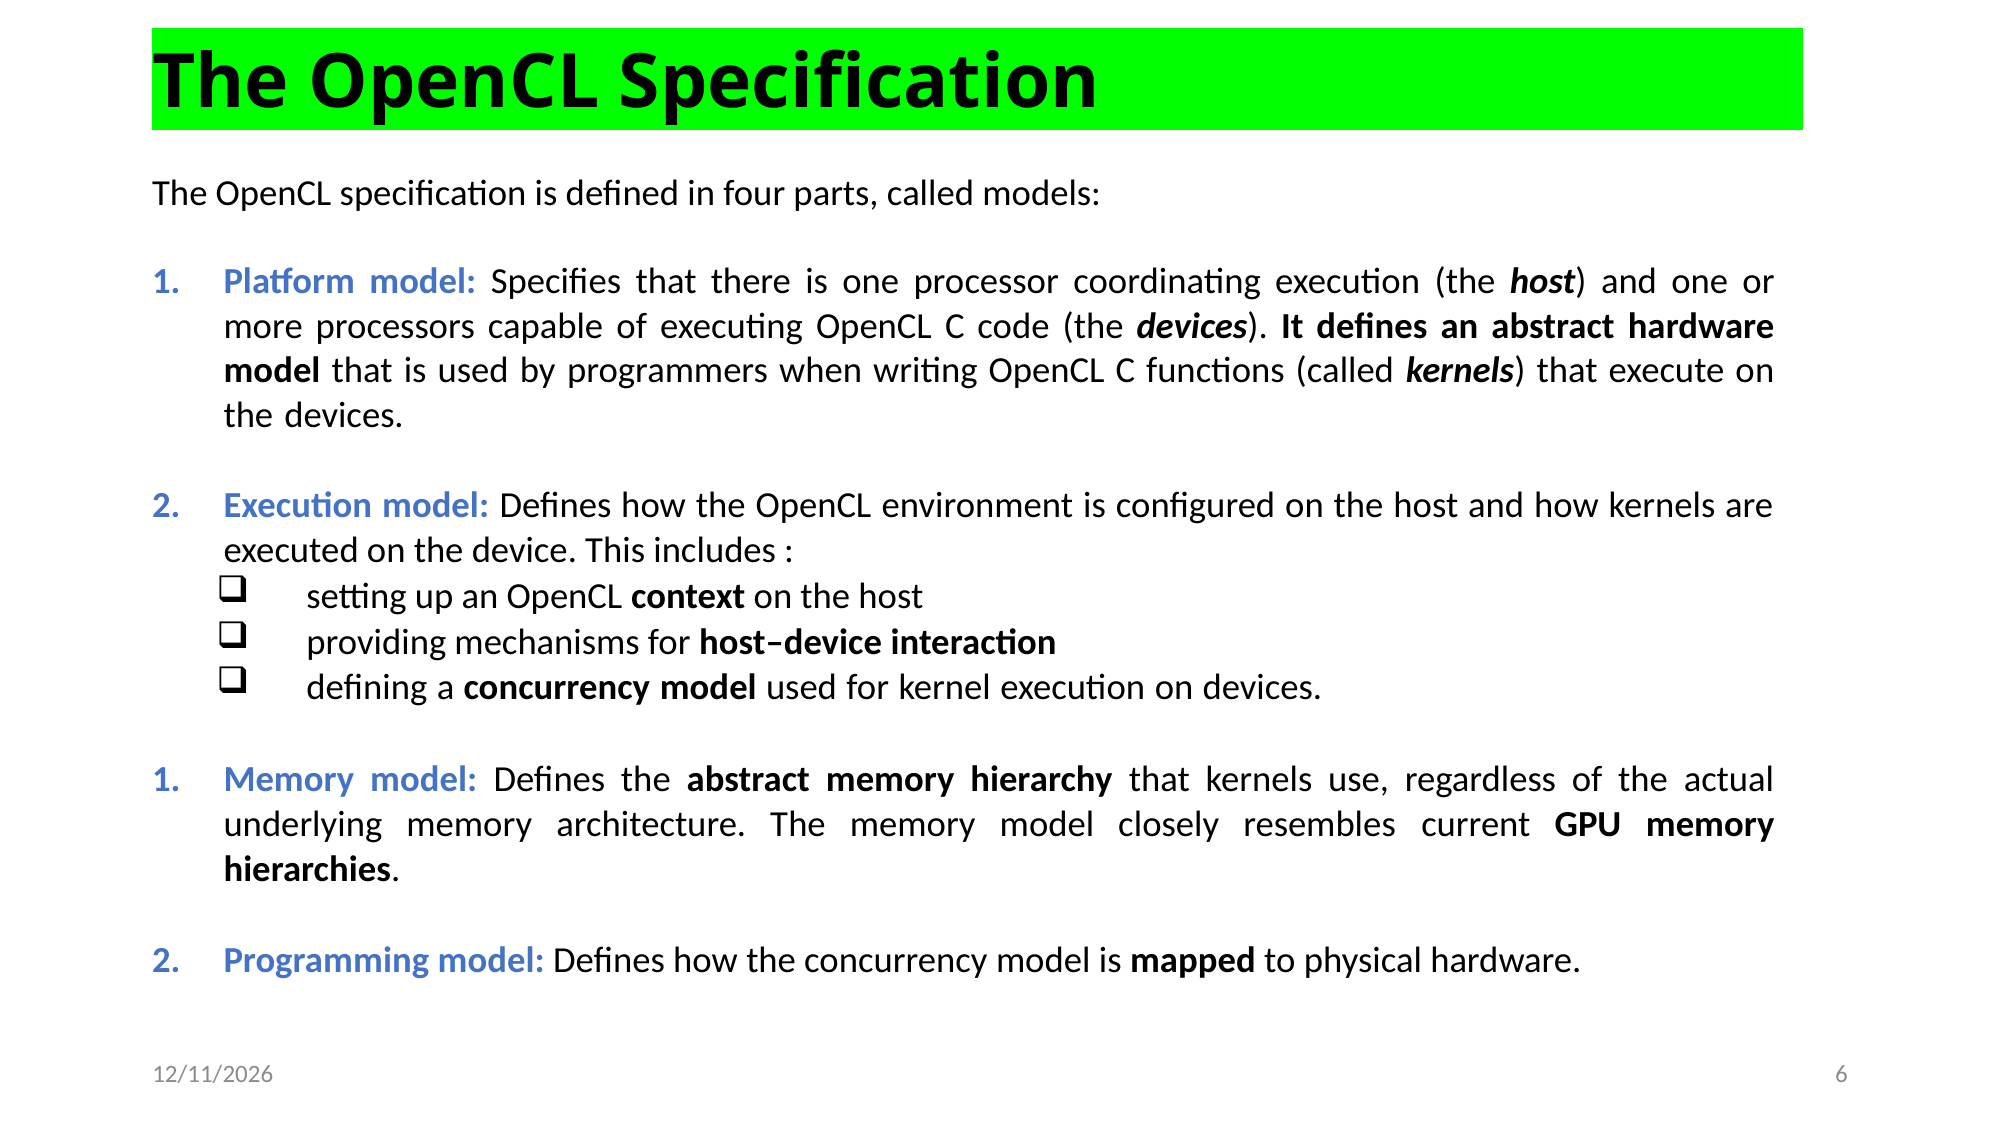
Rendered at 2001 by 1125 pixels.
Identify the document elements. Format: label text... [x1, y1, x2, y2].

text_box 6 [1412, 1042, 1863, 1103]
text_box The OpenCL specification is defined in four parts, called models: Platform model: Specifies that there is one processor coordinating execution (the host) and one or more processors capable of executing OpenCL C code (the devices). It defines an abstract hardware model that is used by programmers when writing OpenCL C functions (called kernels) that execute on the devices. Execution model: Defines how the OpenCL environment is configured on the host and how kernels are executed on the device. This includes : setting up an OpenCL context on the host providing mechanisms for host–device interaction defining a concurrency model used for kernel execution on devices. Memory model: Defines the abstract memory hierarchy that kernels use, regardless of the actual underlying memory architecture. The memory model closely resembles current GPU memory hierarchies. Programming model: Defines how the concurrency model is mapped to physical hardware. [137, 161, 1943, 1083]
text_box 29-04-2023 [137, 1042, 588, 1103]
text_box The OpenCL Specification [137, 22, 1863, 145]
